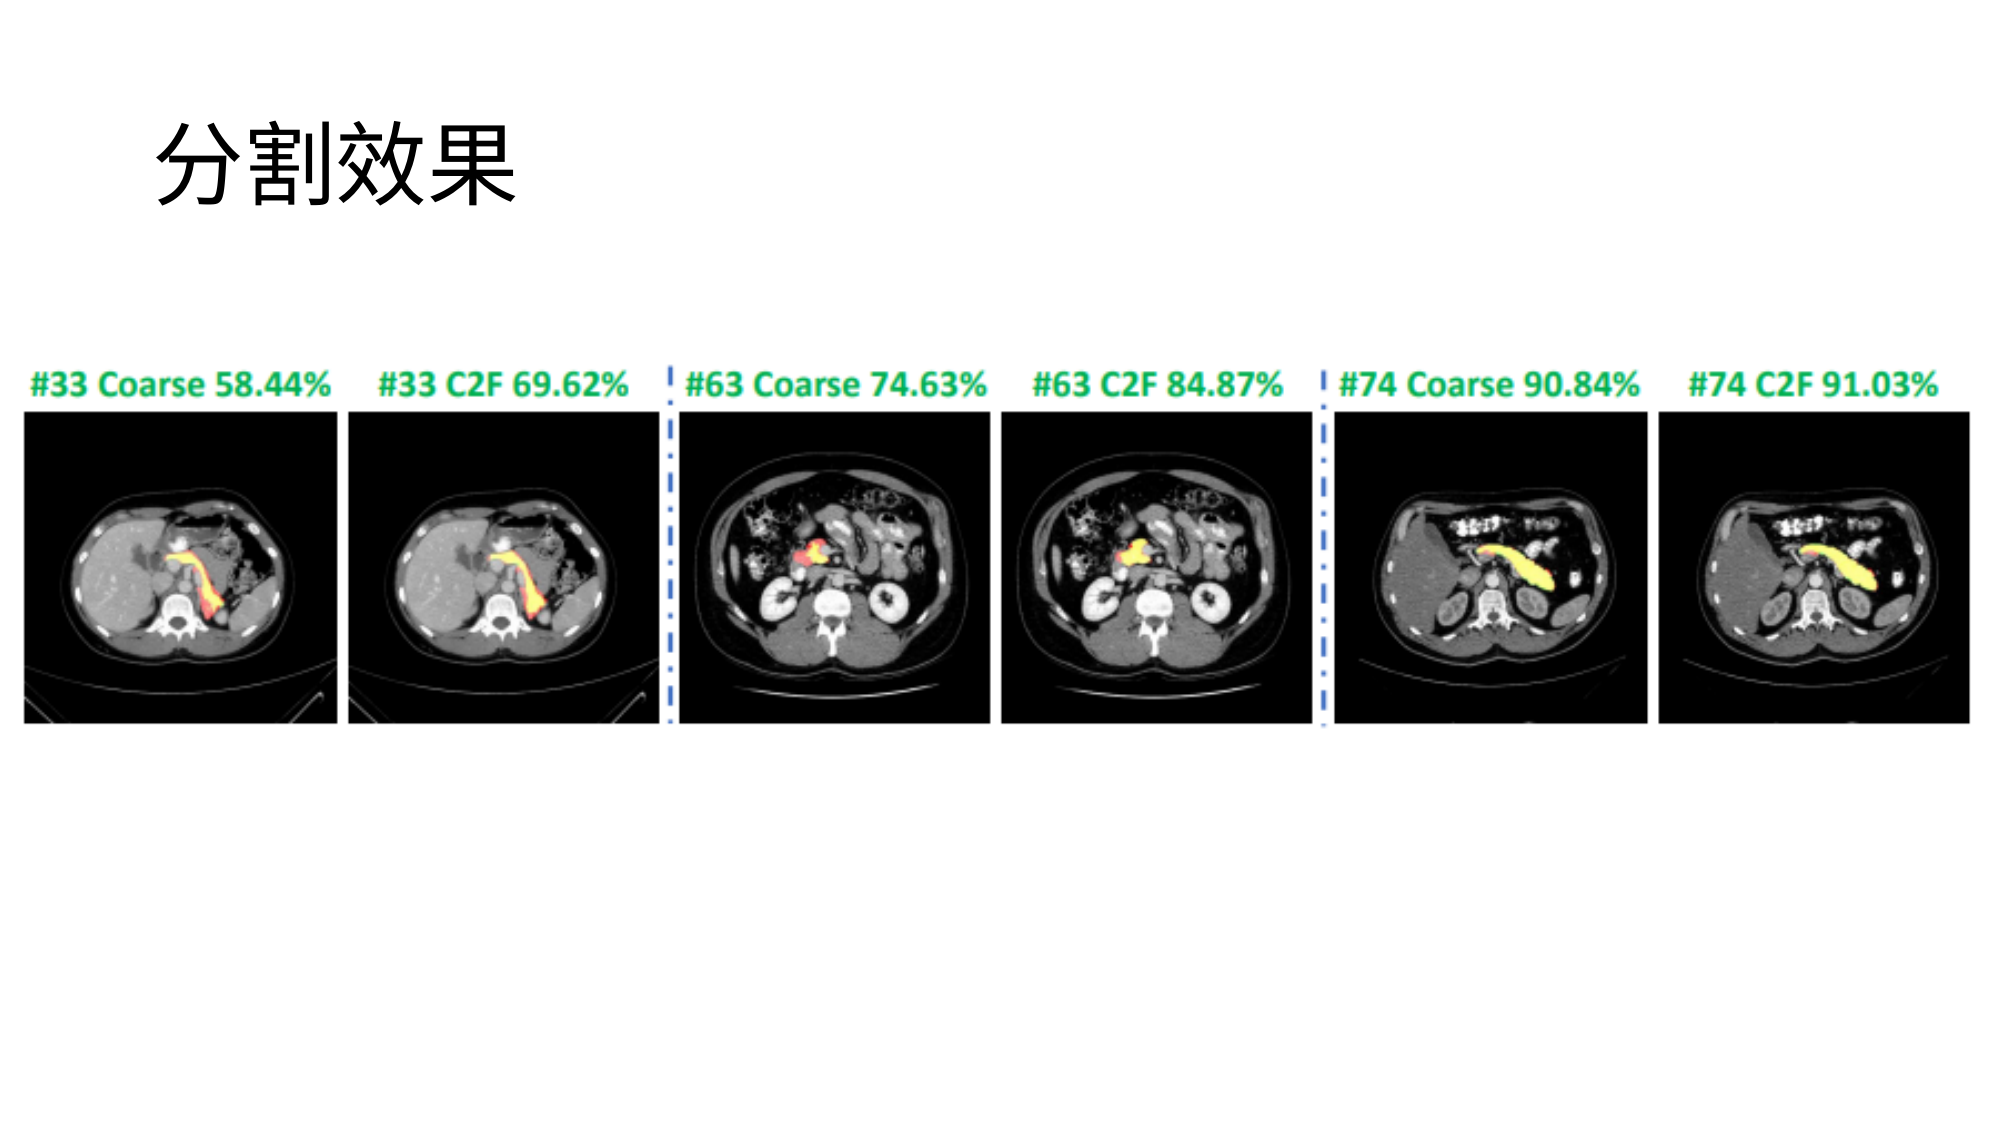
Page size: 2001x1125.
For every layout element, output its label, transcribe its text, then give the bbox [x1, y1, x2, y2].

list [12, 330, 1988, 742]
title 分割效果 [137, 59, 1863, 278]
